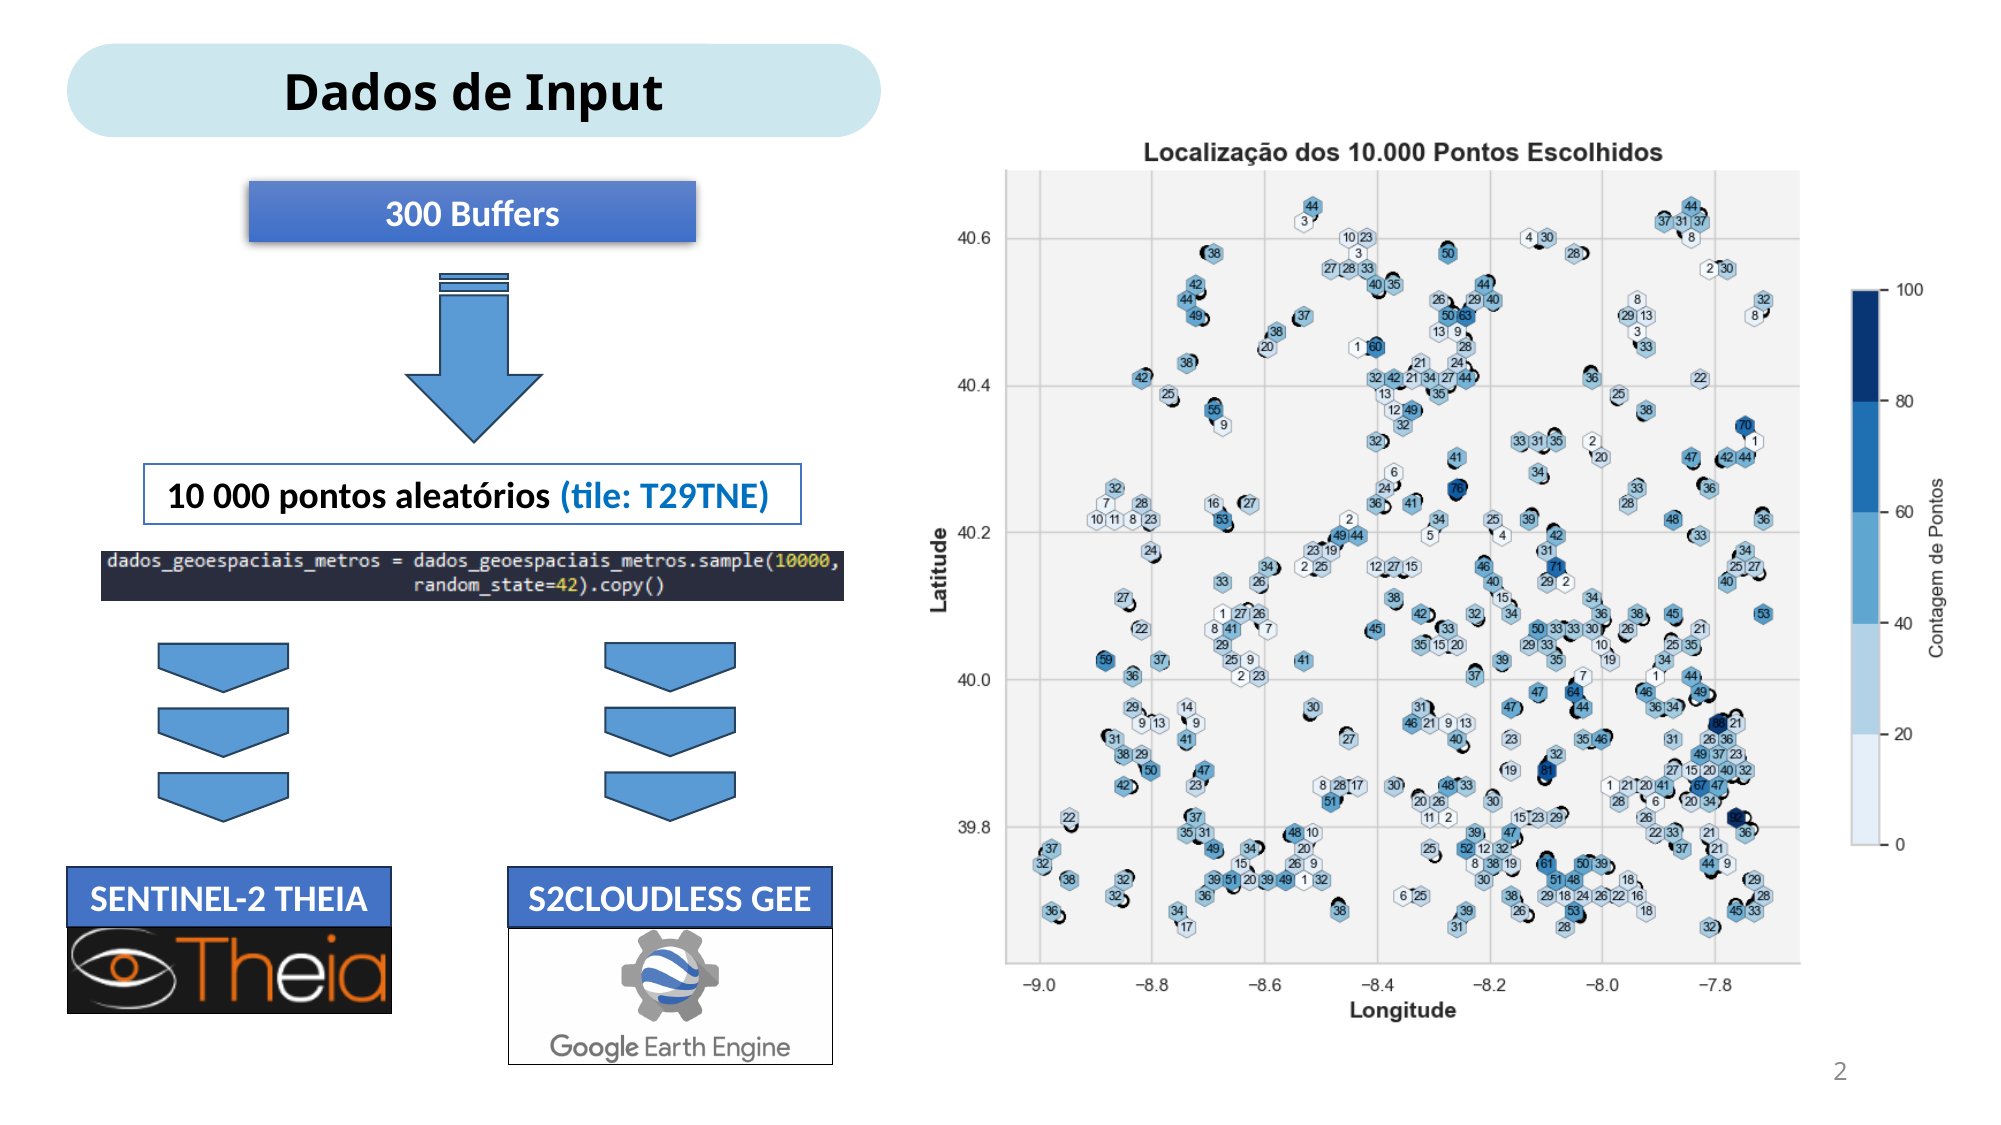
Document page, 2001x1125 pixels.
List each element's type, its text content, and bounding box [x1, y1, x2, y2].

picture [919, 122, 1958, 1043]
text_box [84, 128, 864, 139]
text_box Dados de Input [53, 52, 895, 128]
text_box [85, 42, 863, 52]
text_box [158, 643, 289, 822]
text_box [507, 867, 833, 1065]
text_box [439, 282, 509, 292]
text_box [403, 294, 545, 444]
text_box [605, 643, 735, 821]
text_box 10 000 pontos aleatórios (tile: T29TNE) [143, 463, 802, 525]
slide_number 2 [1412, 1043, 1863, 1103]
text_box 300 Buffers [249, 181, 696, 242]
picture [101, 551, 844, 601]
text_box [66, 867, 392, 1014]
text_box [439, 273, 509, 280]
